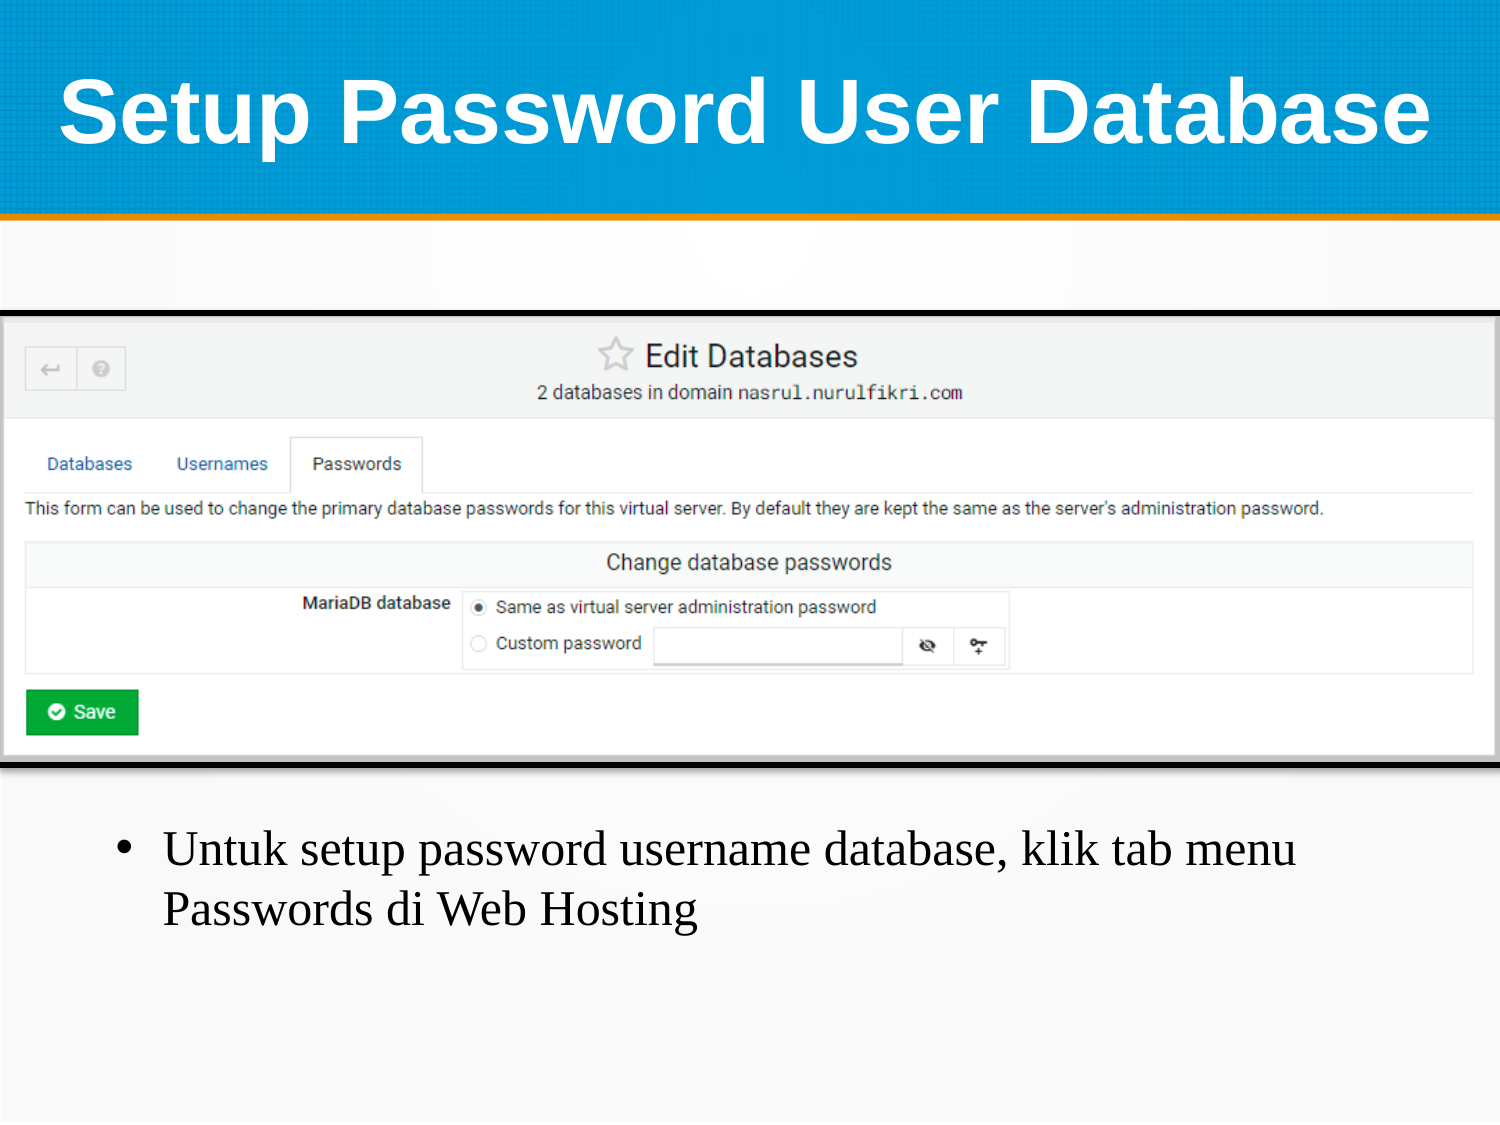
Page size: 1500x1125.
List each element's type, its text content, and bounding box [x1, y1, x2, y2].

picture [0, 316, 1500, 762]
text_box Setup Password User Database [58, 4, 1441, 163]
text_box Untuk setup password username database, klik tab menu Passwords di Web Hosting [100, 808, 1471, 944]
picture [0, 768, 1500, 1125]
picture [0, 214, 1500, 310]
